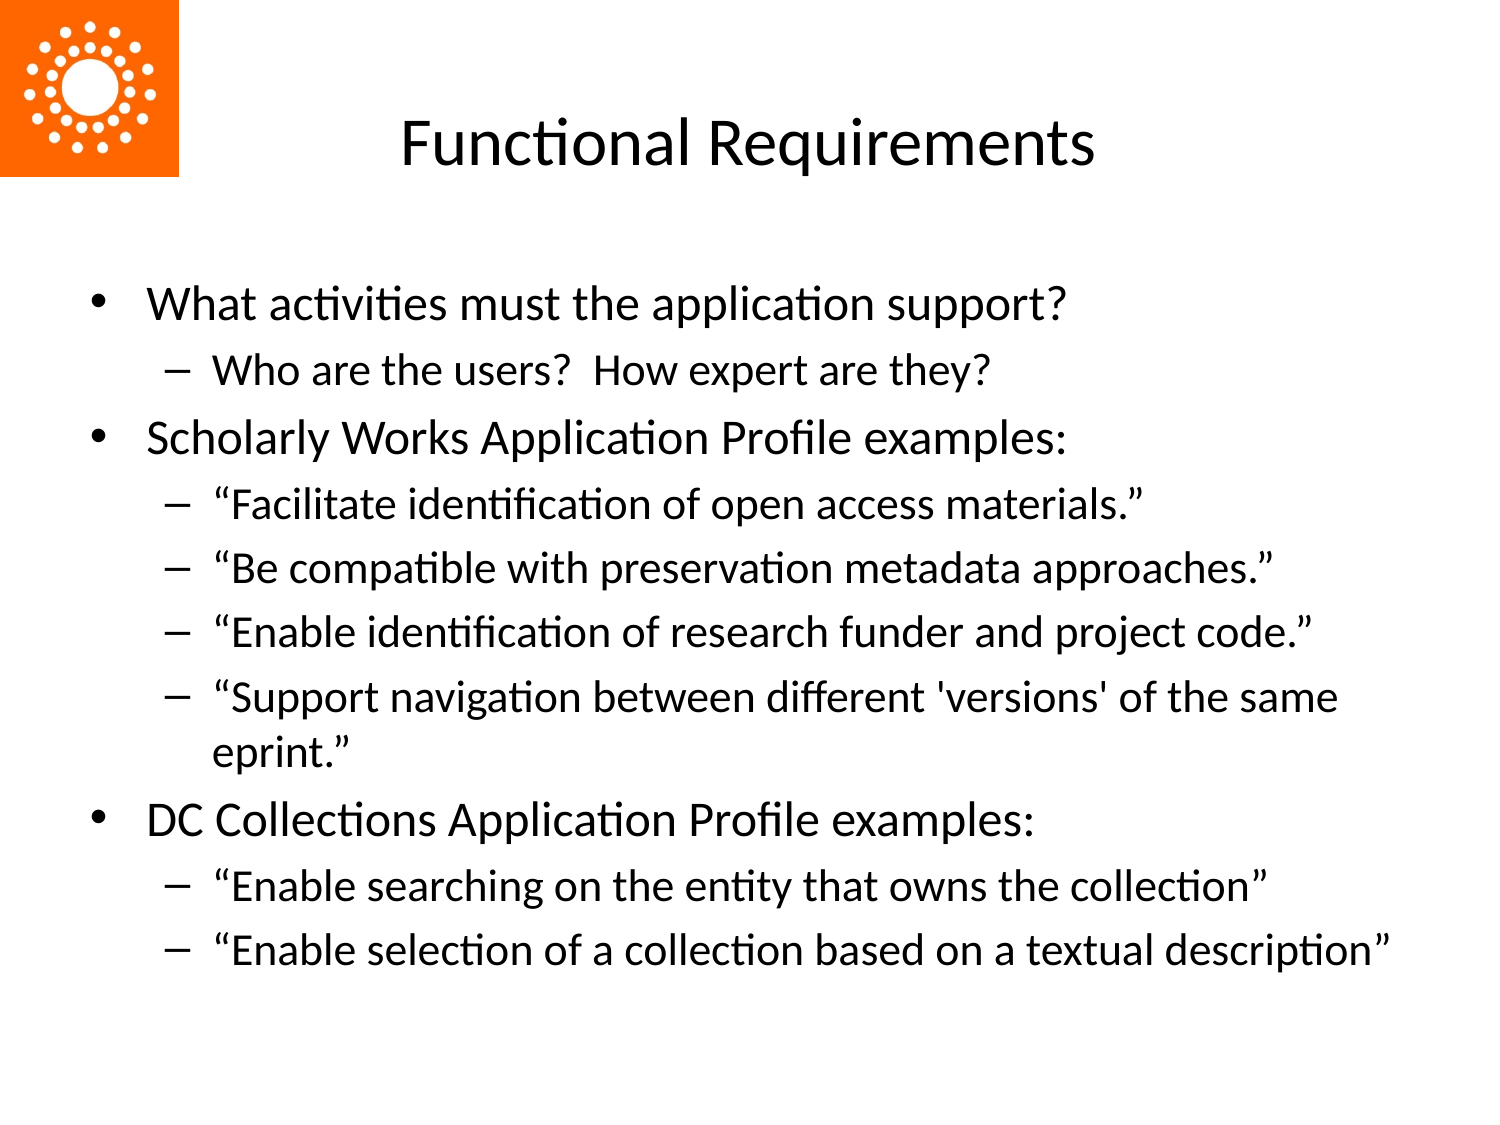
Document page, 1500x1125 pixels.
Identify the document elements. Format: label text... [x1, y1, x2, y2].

list What activities must the application support? Who are the users? How expert are they? Scholarly Works Application Profile examples: “Facilitate identification of open access materials.” “Be compatible with preservation metadata approaches.” “Enable identification of research funder and project code.” “Support navigation between different 'versions' of the same eprint.” DC Collections Application Profile examples: “Enable searching on the entity that owns the collection” “Enable selection of a collection based on a textual description” [74, 263, 1424, 1067]
picture [0, 0, 179, 177]
title Functional Requirements [74, 44, 1424, 232]
